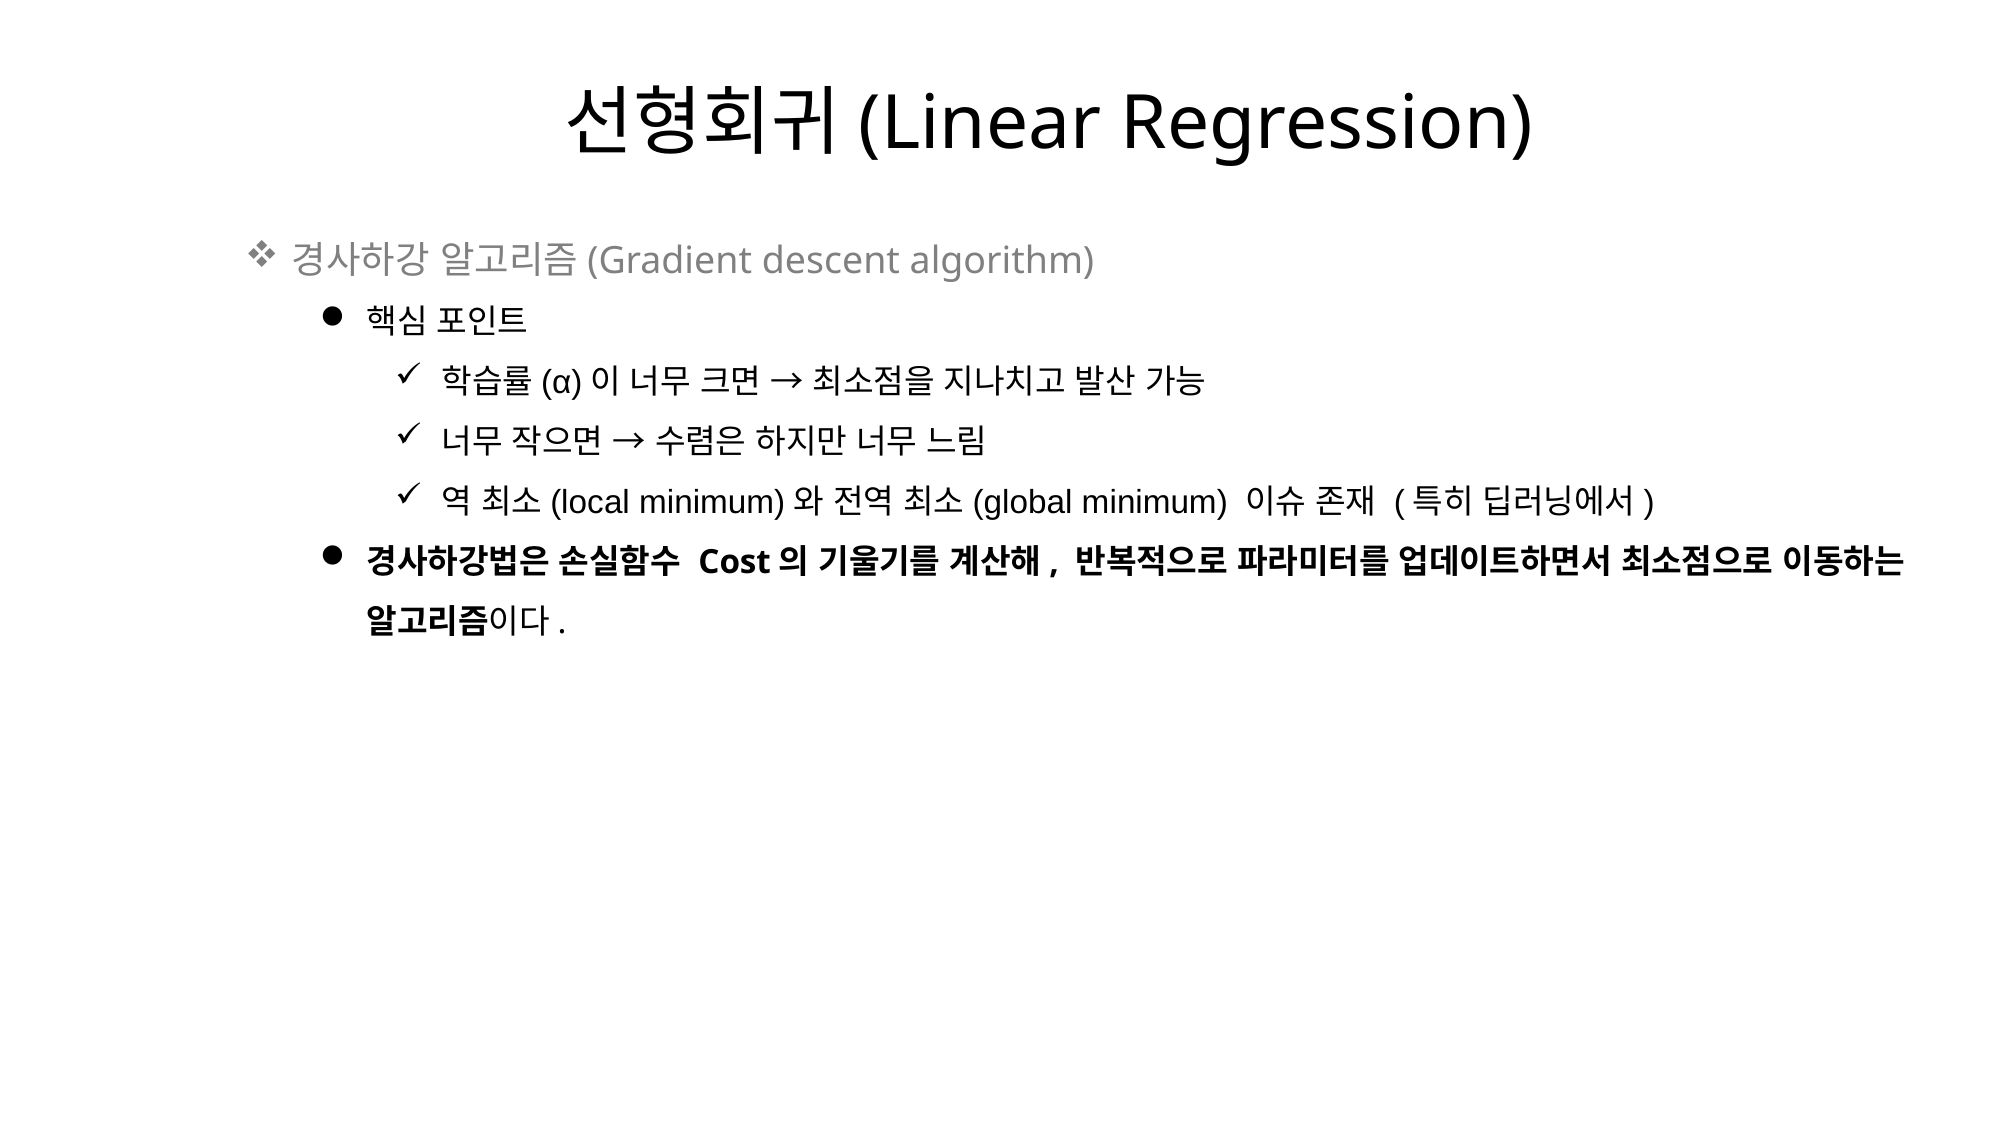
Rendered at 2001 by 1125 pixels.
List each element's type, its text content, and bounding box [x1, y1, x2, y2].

text_box 선형회귀(Linear Regression) [550, 65, 1665, 171]
text_box 경사하강 알고리즘(Gradient descent algorithm) 핵심 포인트 학습률(α)이 너무 크면 → 최소점을 지나치고 발산 가능 너무 작으면 → 수렴은 하지만 너무 느림 역 최소(local minimum)와 전역 최소(global minimum) 이슈 존재 (특히 딥러닝에서) 경사하강법은 손실함수 Cost의 기울기를 계산해, 반복적으로 파라미터를 업데이트하면서 최소점으로 이동하는 알고리즘이다. [155, 205, 1928, 708]
